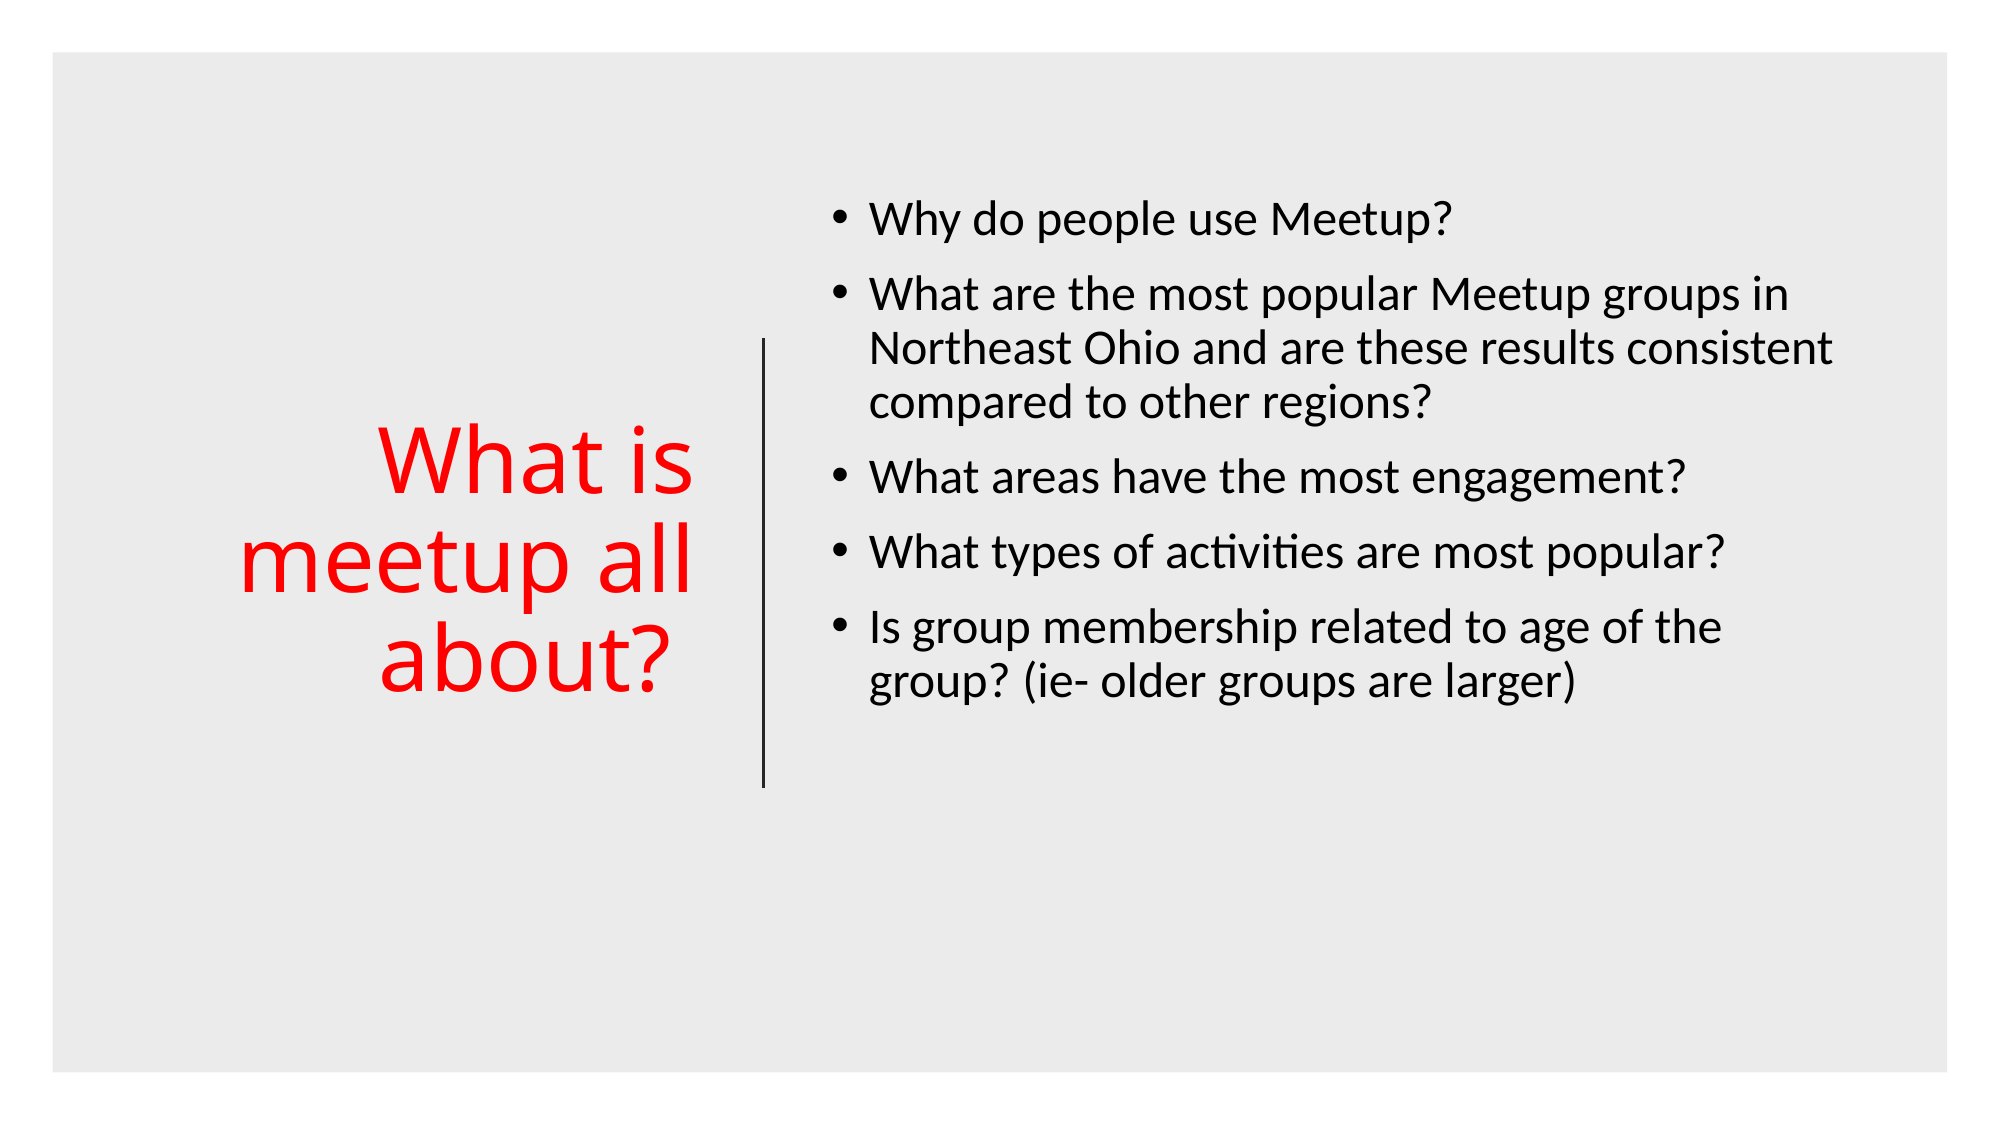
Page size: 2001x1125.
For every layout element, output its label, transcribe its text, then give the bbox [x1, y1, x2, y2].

text_box [52, 51, 1948, 1073]
list Why do people use Meetup? What are the most popular Meetup groups in Northeast Ohio and are these results consistent compared to other regions? What areas have the most engagement? What types of activities are most popular? Is group membership related to age of the group? (ie- older groups are larger) [816, 158, 1863, 967]
title What is meetup all about? [137, 158, 711, 967]
